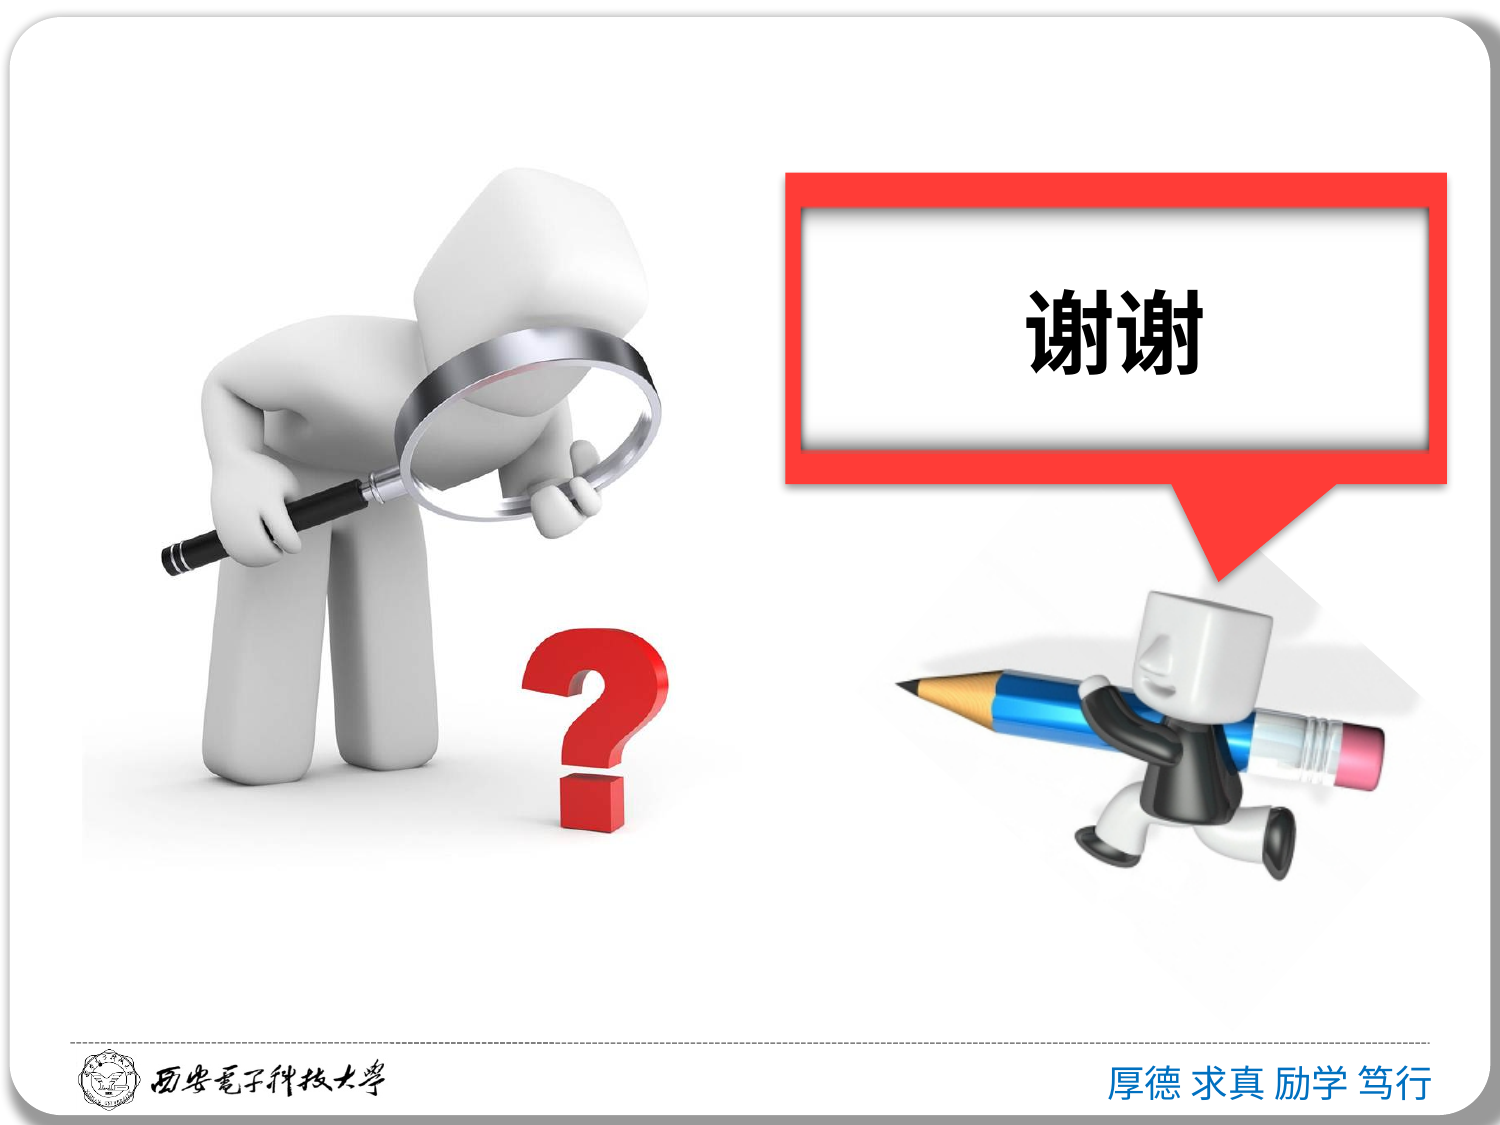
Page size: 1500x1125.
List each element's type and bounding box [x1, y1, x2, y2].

picture [76, 1048, 141, 1111]
picture [147, 1058, 396, 1100]
picture [855, 485, 1484, 1032]
picture [81, 66, 774, 956]
text_box [785, 172, 1448, 485]
